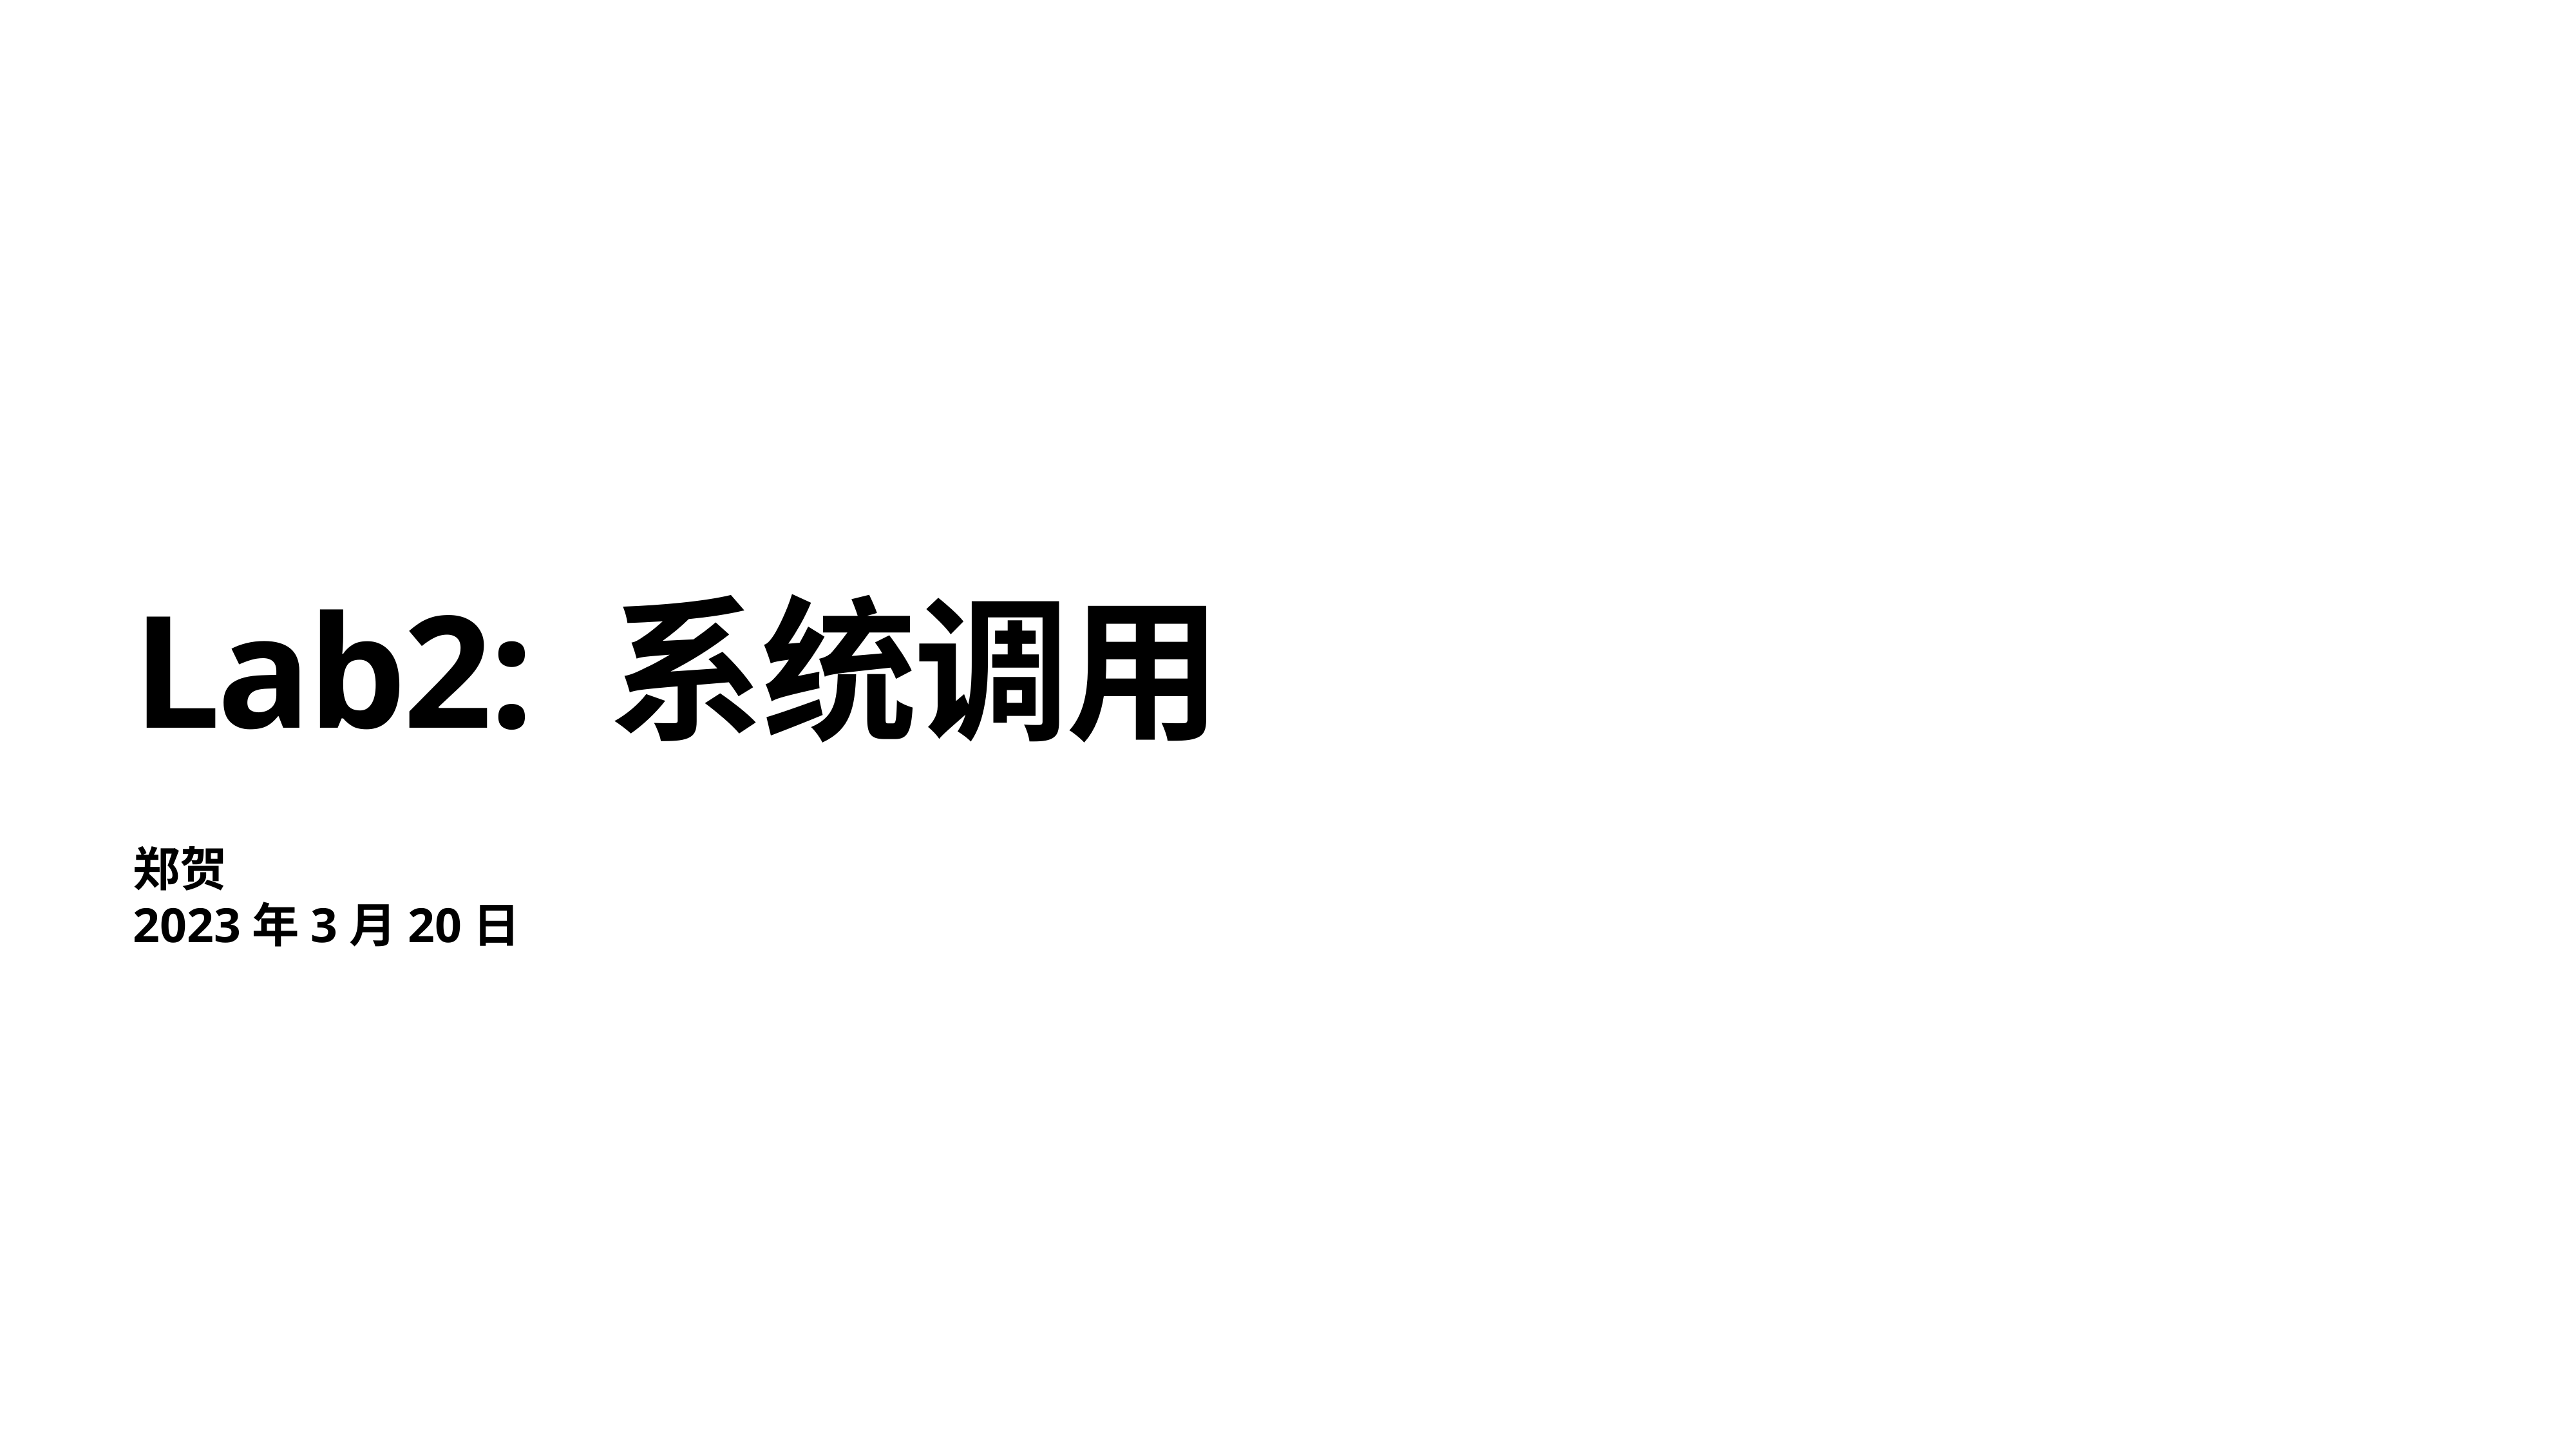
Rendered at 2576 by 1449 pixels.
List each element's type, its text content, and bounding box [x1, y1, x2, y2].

title Lab2: 系统调用 [127, 271, 2449, 764]
subtitle 郑贺 2023年3月20日 [127, 833, 2449, 1036]
